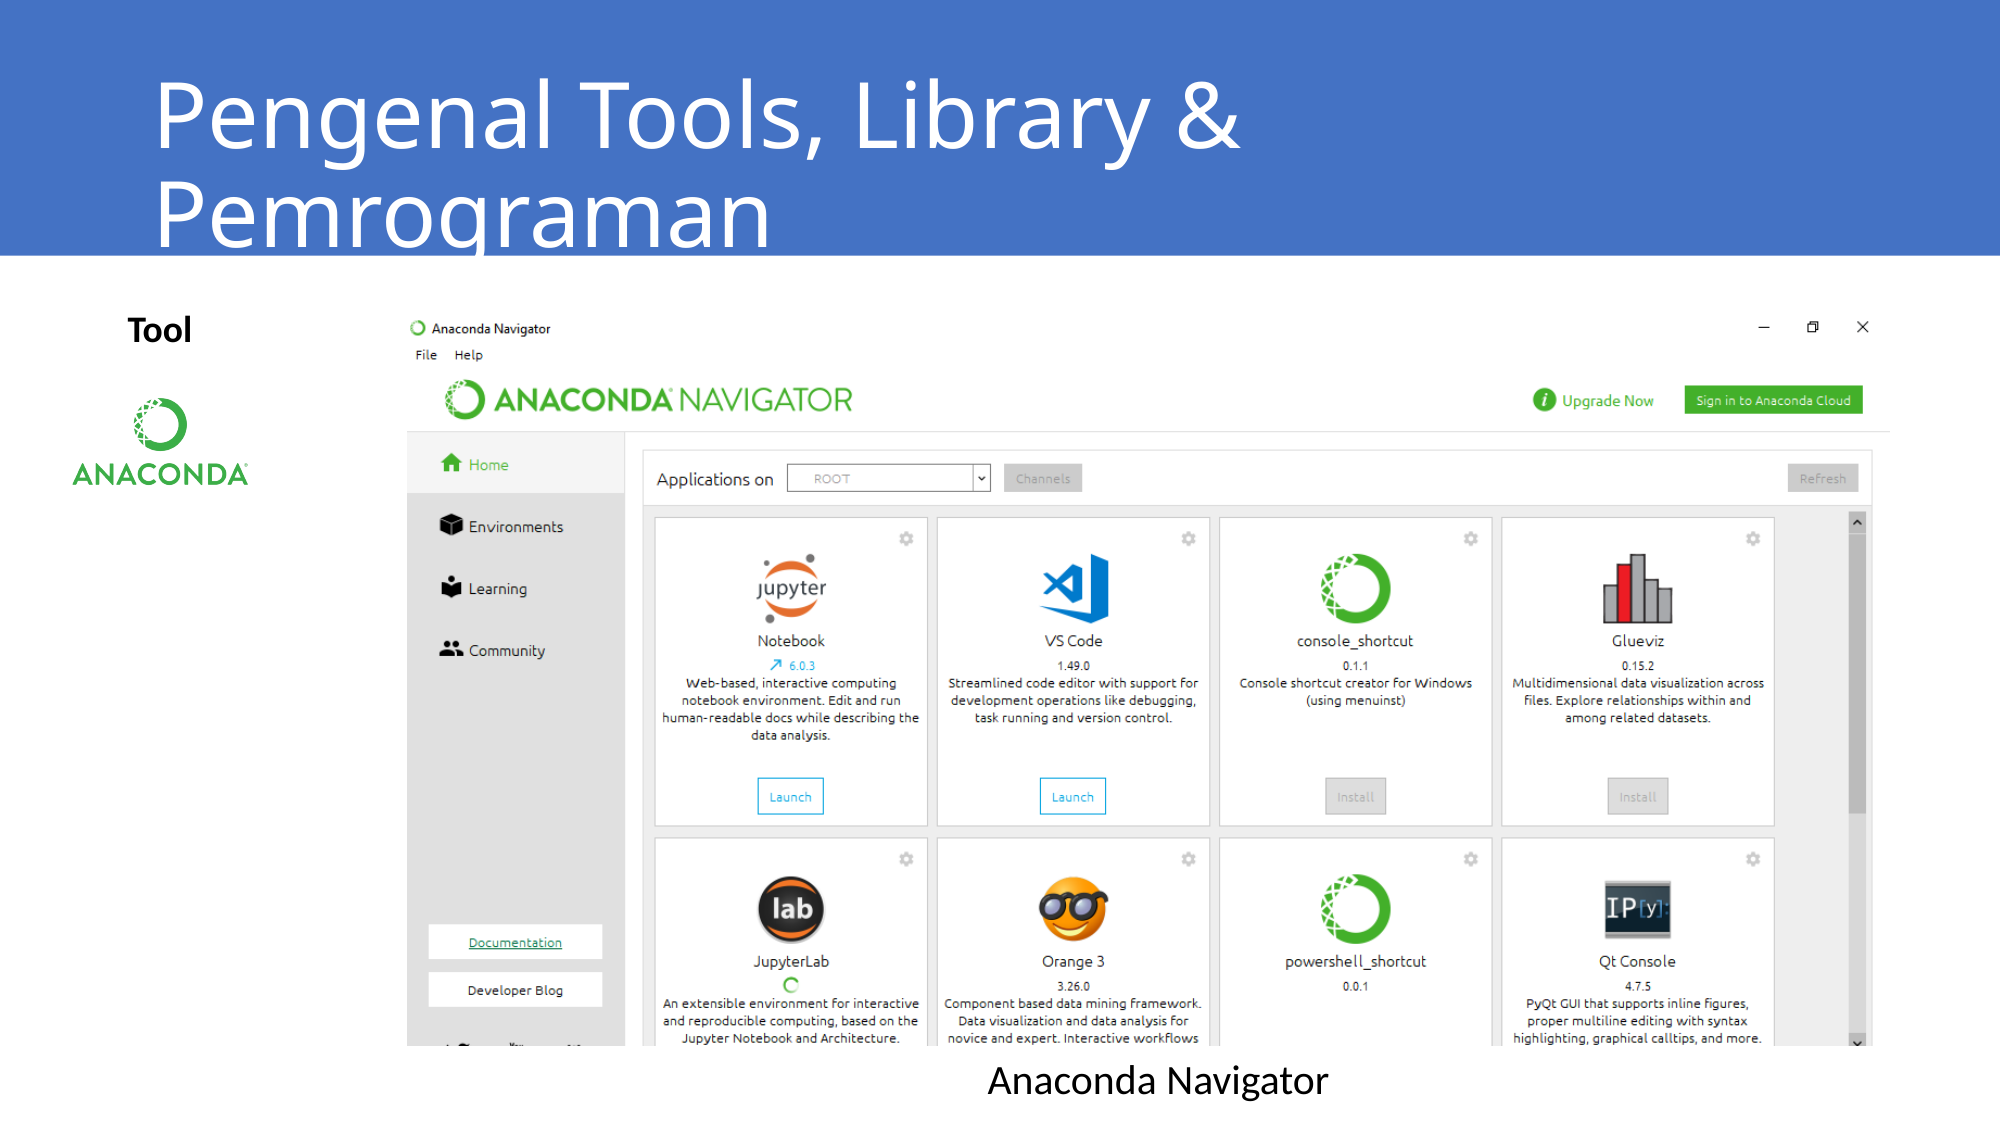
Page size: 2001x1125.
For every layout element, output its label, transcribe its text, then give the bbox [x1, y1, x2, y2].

picture [407, 316, 1890, 1046]
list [59, 389, 261, 498]
title Pengenal Tools, Library & Pemrograman [137, 59, 1863, 278]
text_box Anaconda Navigator [972, 1046, 1345, 1111]
text_box Tool [112, 297, 208, 358]
text_box [0, 254, 2000, 1125]
